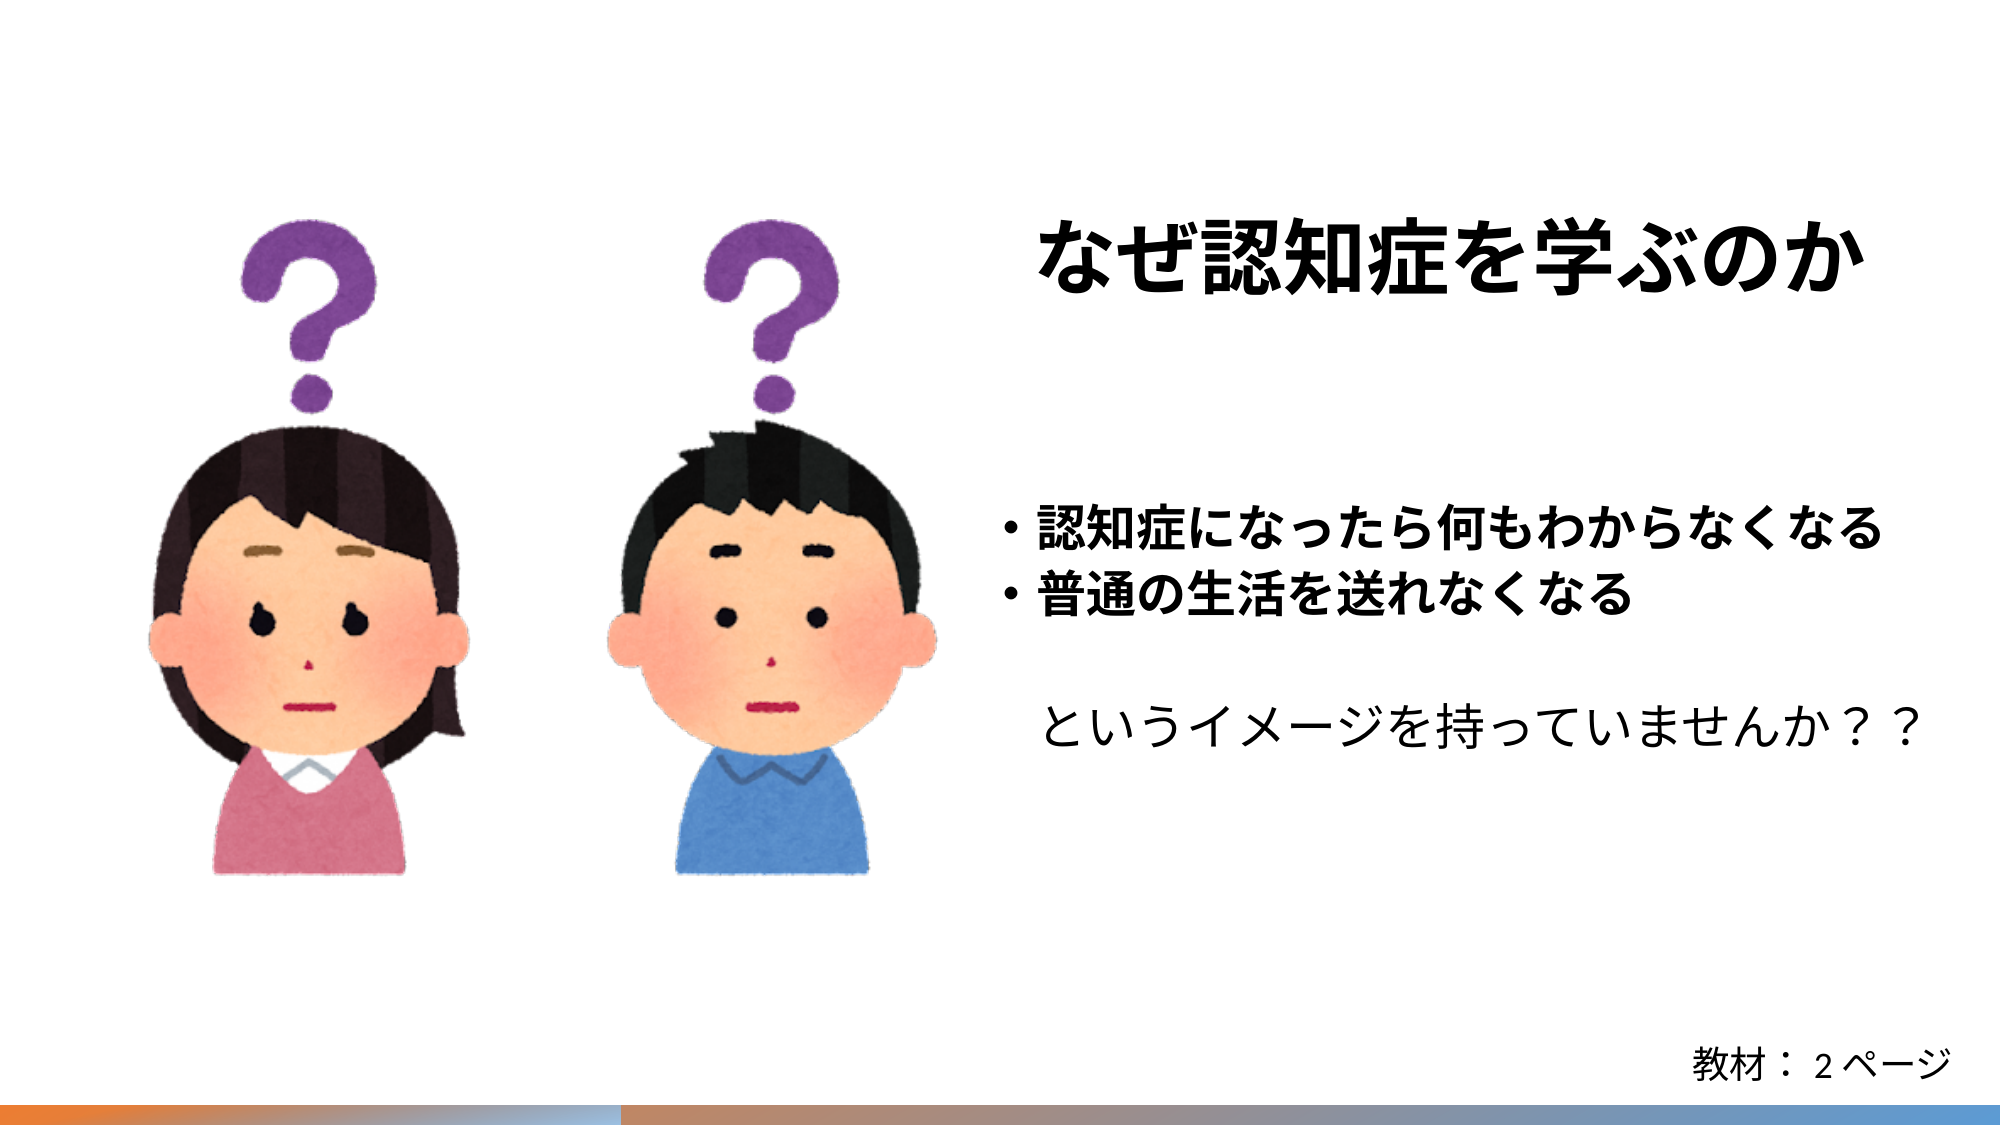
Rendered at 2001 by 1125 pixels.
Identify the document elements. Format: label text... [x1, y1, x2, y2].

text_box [0, 1105, 2000, 1125]
text_box ・認知症になったら何もわからなくなる ・普通の生活を送れなくなる というイメージを持っていませんか？？ [1050, 495, 2000, 824]
text_box 教材：2ページ [1677, 1033, 1986, 1094]
text_box なぜ認知症を学ぶのか [1050, 213, 1954, 314]
picture [37, 213, 1050, 889]
